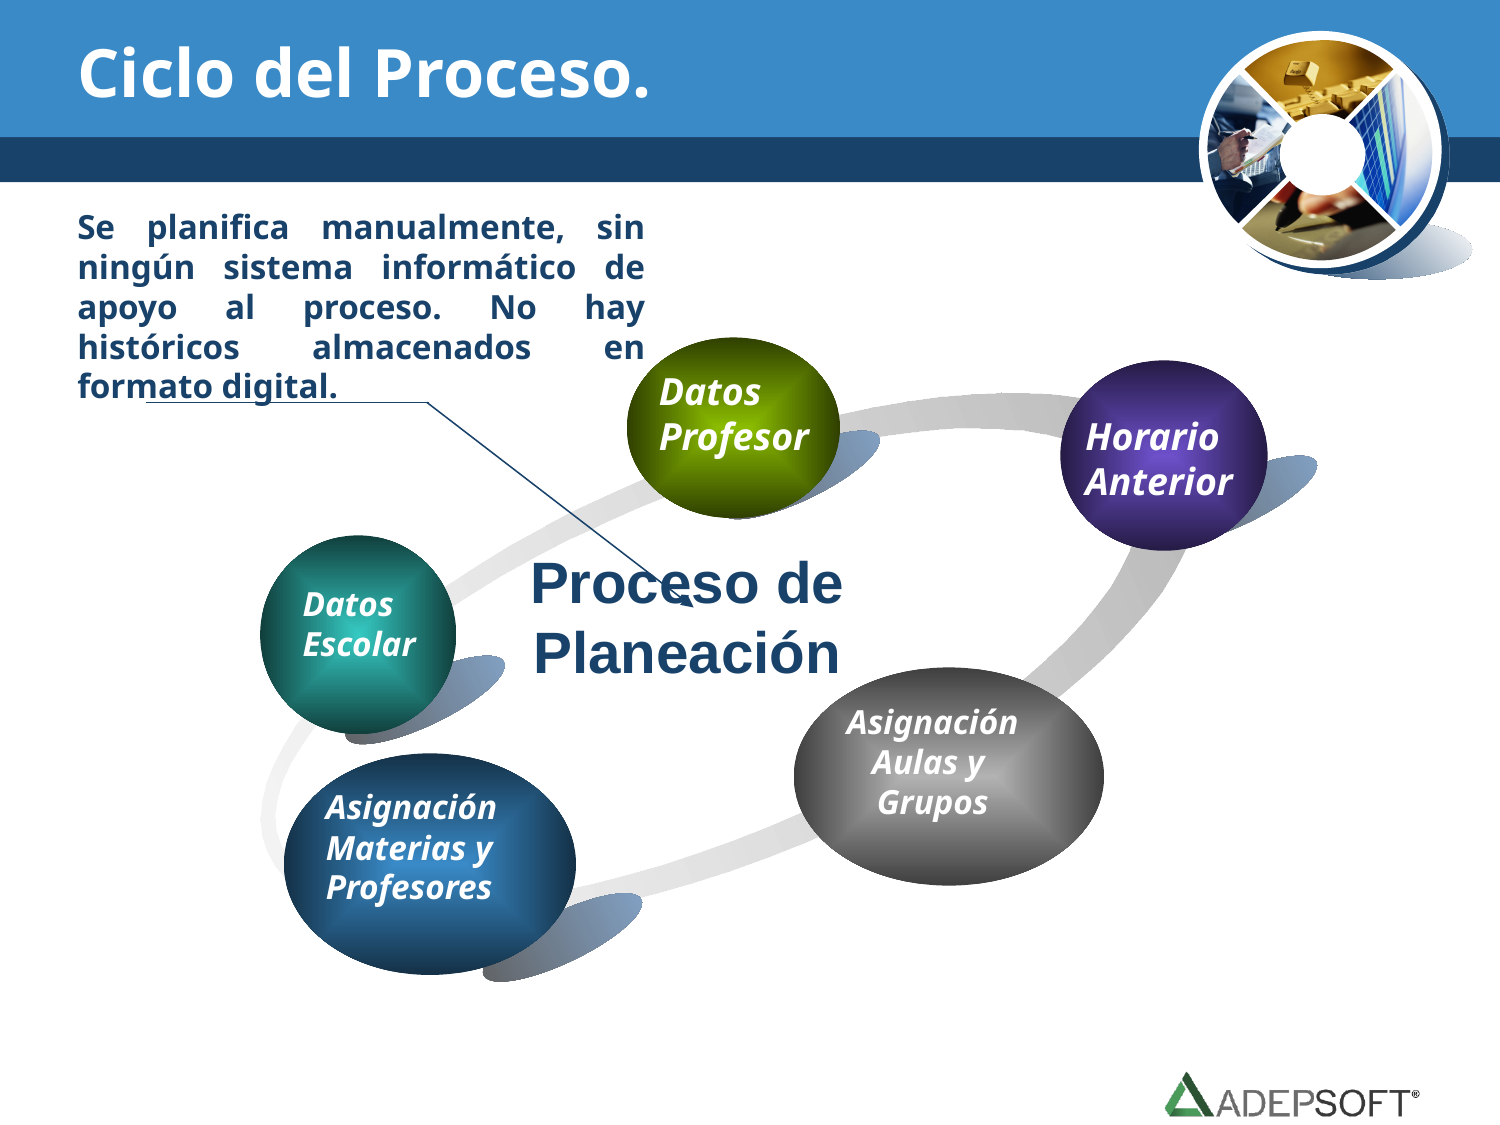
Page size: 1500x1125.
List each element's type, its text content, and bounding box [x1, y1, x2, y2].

picture [1272, 181, 1396, 261]
picture [1349, 73, 1433, 227]
picture [1163, 1070, 1420, 1117]
picture [1275, 40, 1394, 122]
picture [1207, 109, 1292, 198]
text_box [62, 198, 1325, 975]
title Ciclo del Proceso. [62, 24, 1275, 118]
